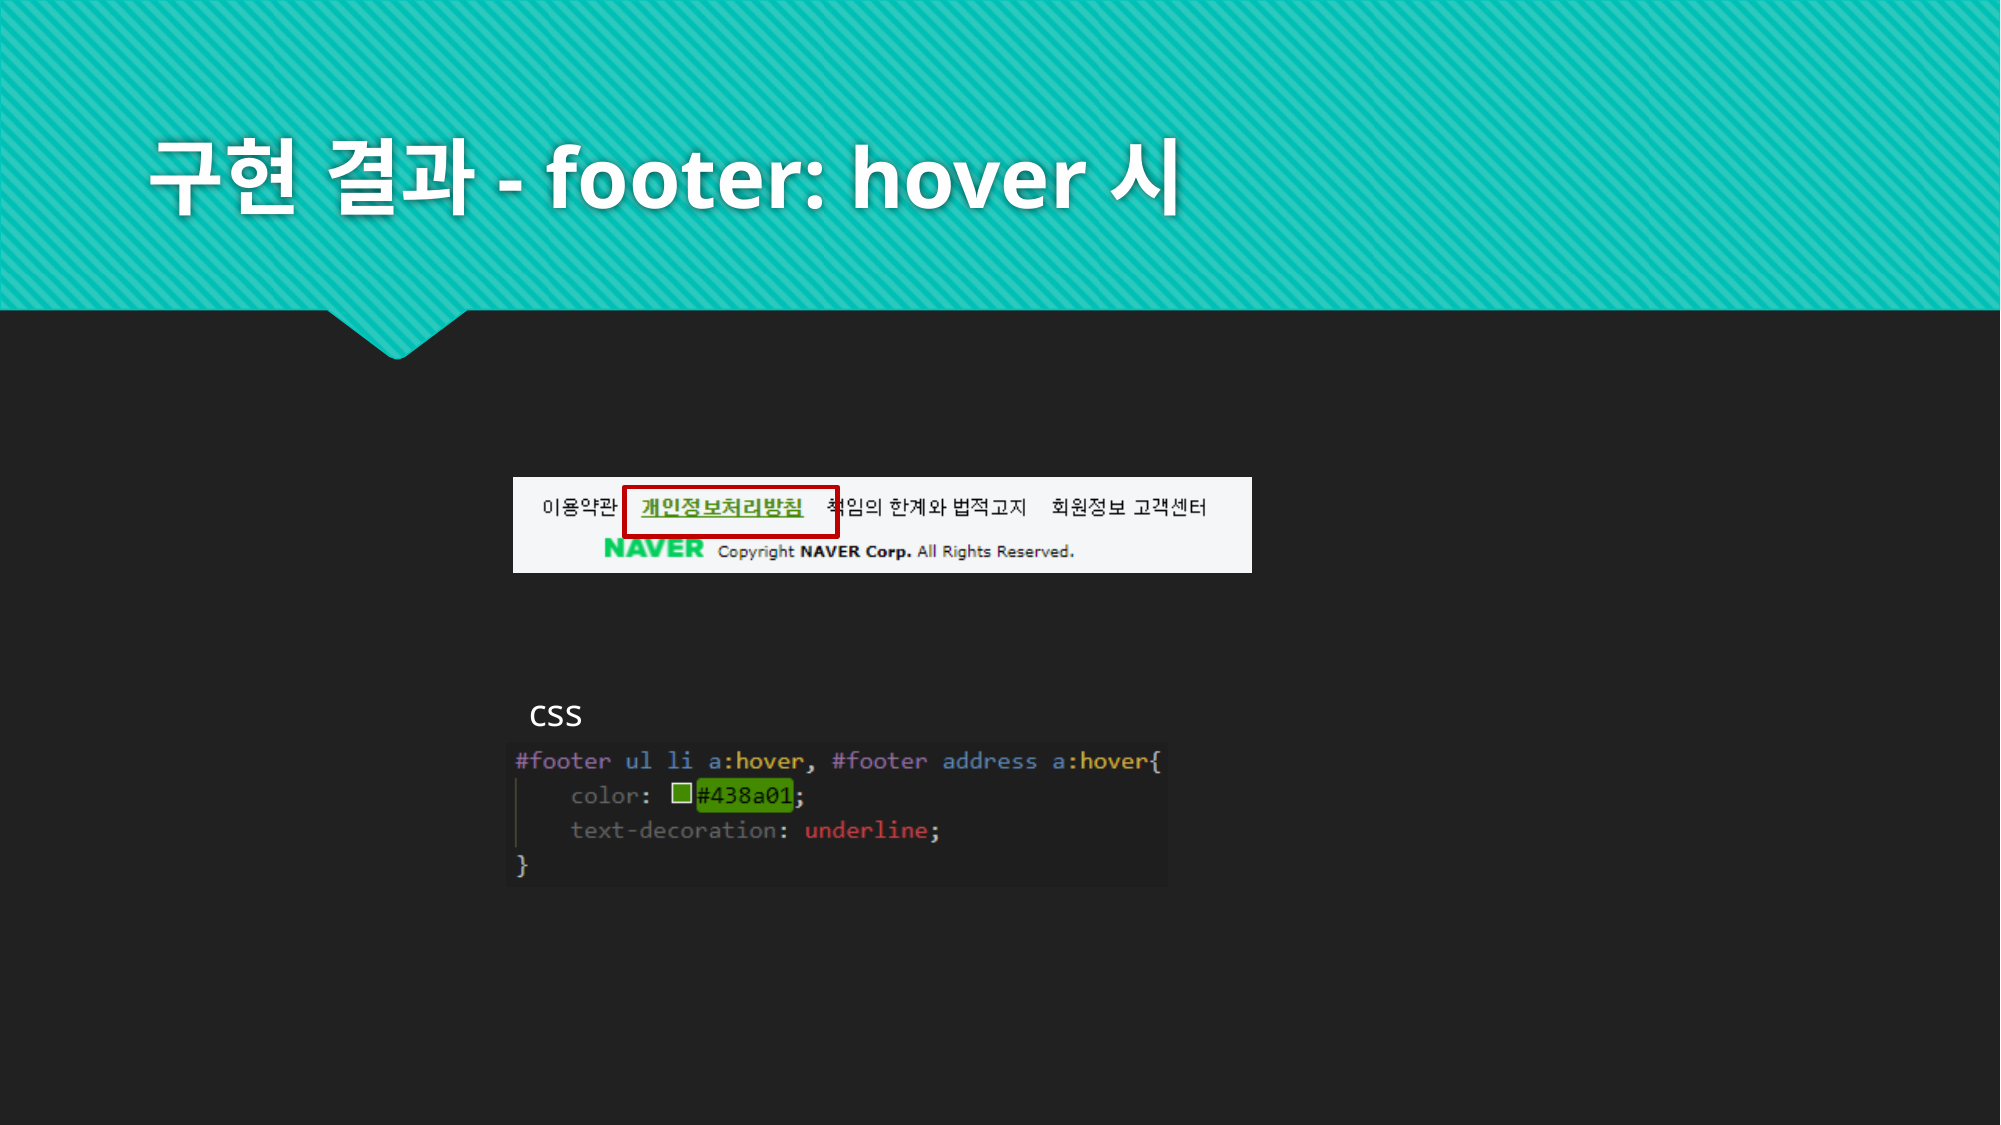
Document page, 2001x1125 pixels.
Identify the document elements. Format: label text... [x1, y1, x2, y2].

picture [513, 477, 1252, 573]
title 구현 결과- footer: hover시 [132, 73, 1868, 233]
text_box css [513, 682, 598, 742]
picture [506, 742, 1169, 887]
